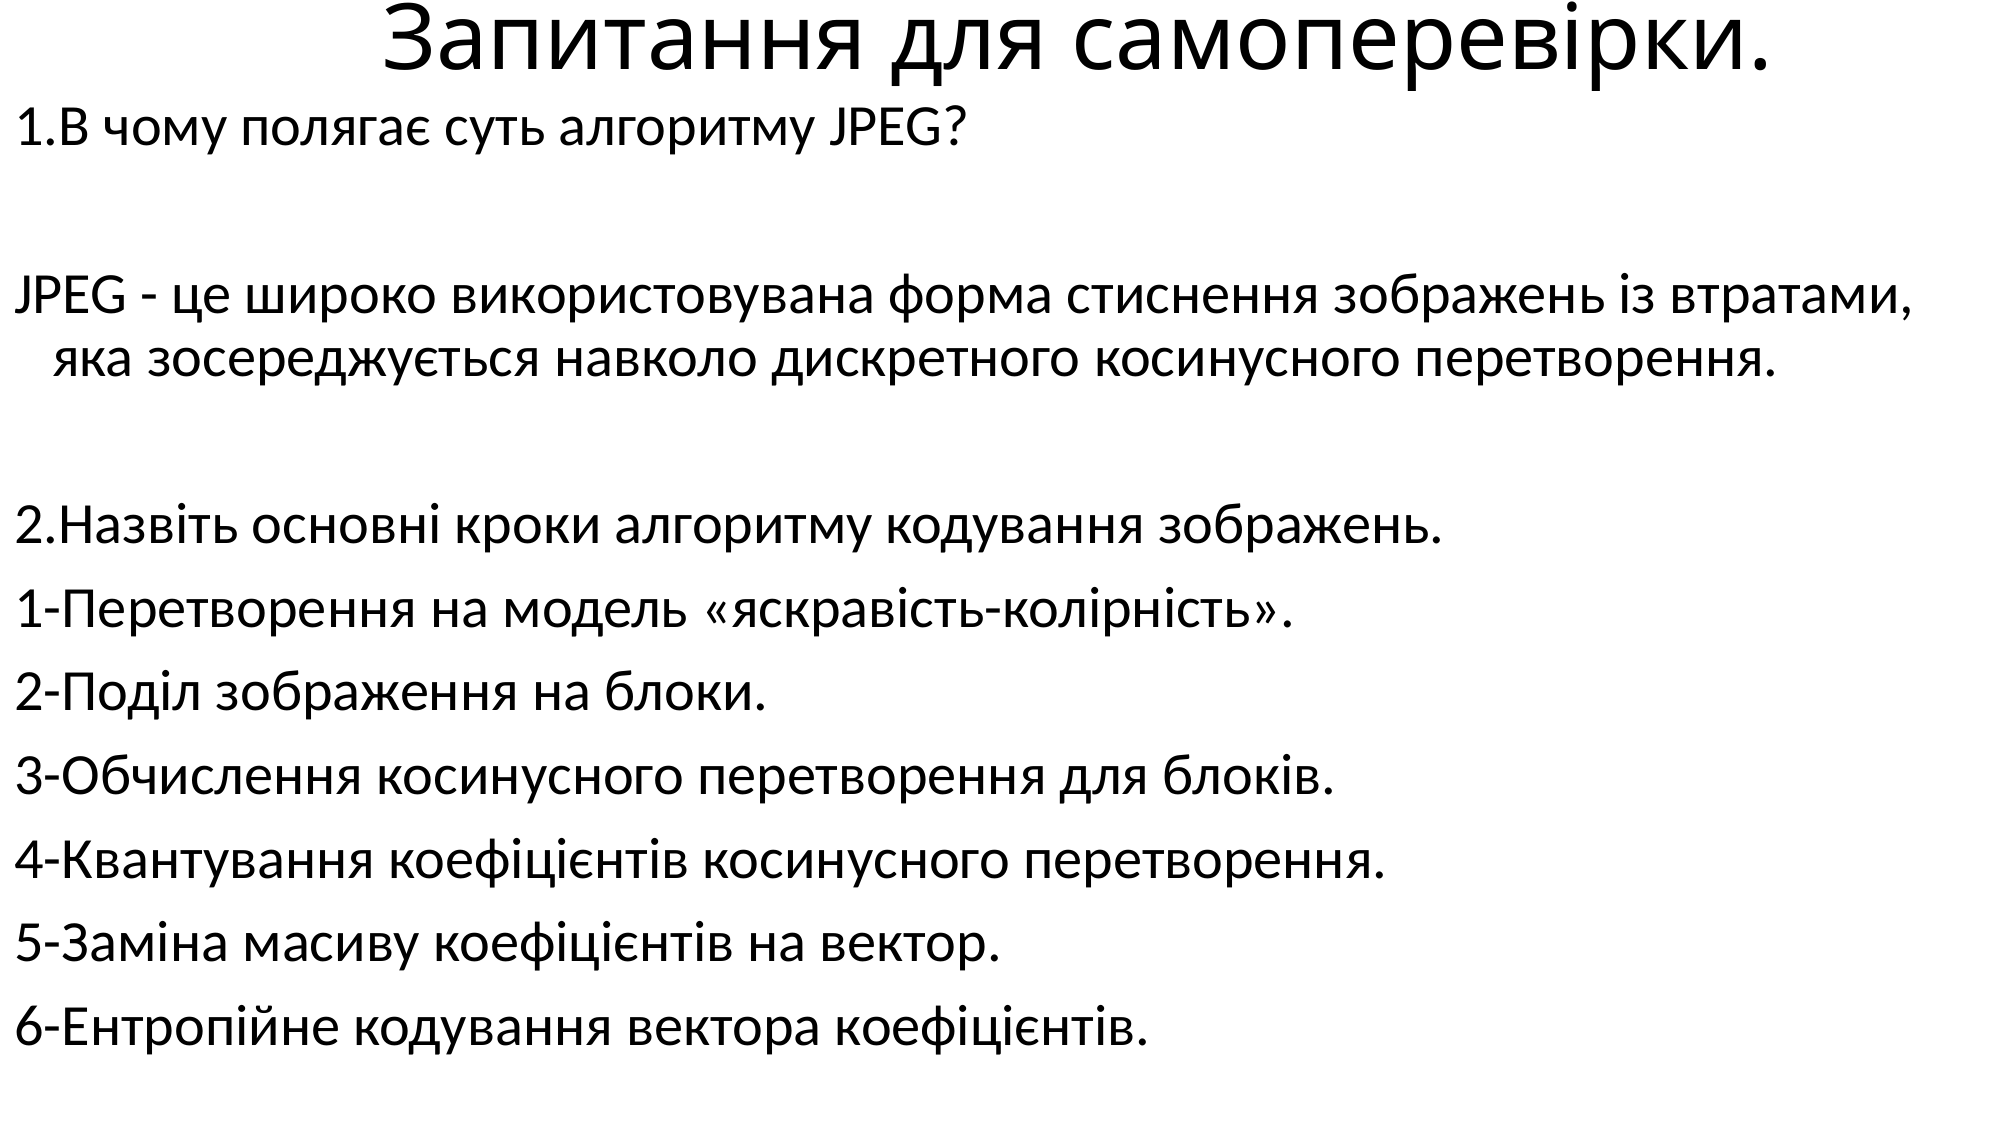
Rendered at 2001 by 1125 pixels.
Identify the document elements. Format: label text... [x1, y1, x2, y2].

title Запитання для самоперевірки. [367, 0, 2000, 88]
list 1.В чому полягає суть алгоритму JPEG? JPEG - це широко використовувана форма стиснення зображень із втратами, яка зосереджується навколо дискретного косинусного перетворення. 2.Назвіть основні кроки алгоритму кодування зображень. 1-Перетворення на модель «яскравість-колірність». 2-Поділ зображення на блоки. 3-Обчислення косинусного перетворення для блоків. 4-Квантування коефіцієнтів косинусного перетворення. 5-Заміна масиву коефіцієнтів на вектор. 6-Ентропійне кодування вектора коефіцієнтів. [0, 88, 2000, 1125]
